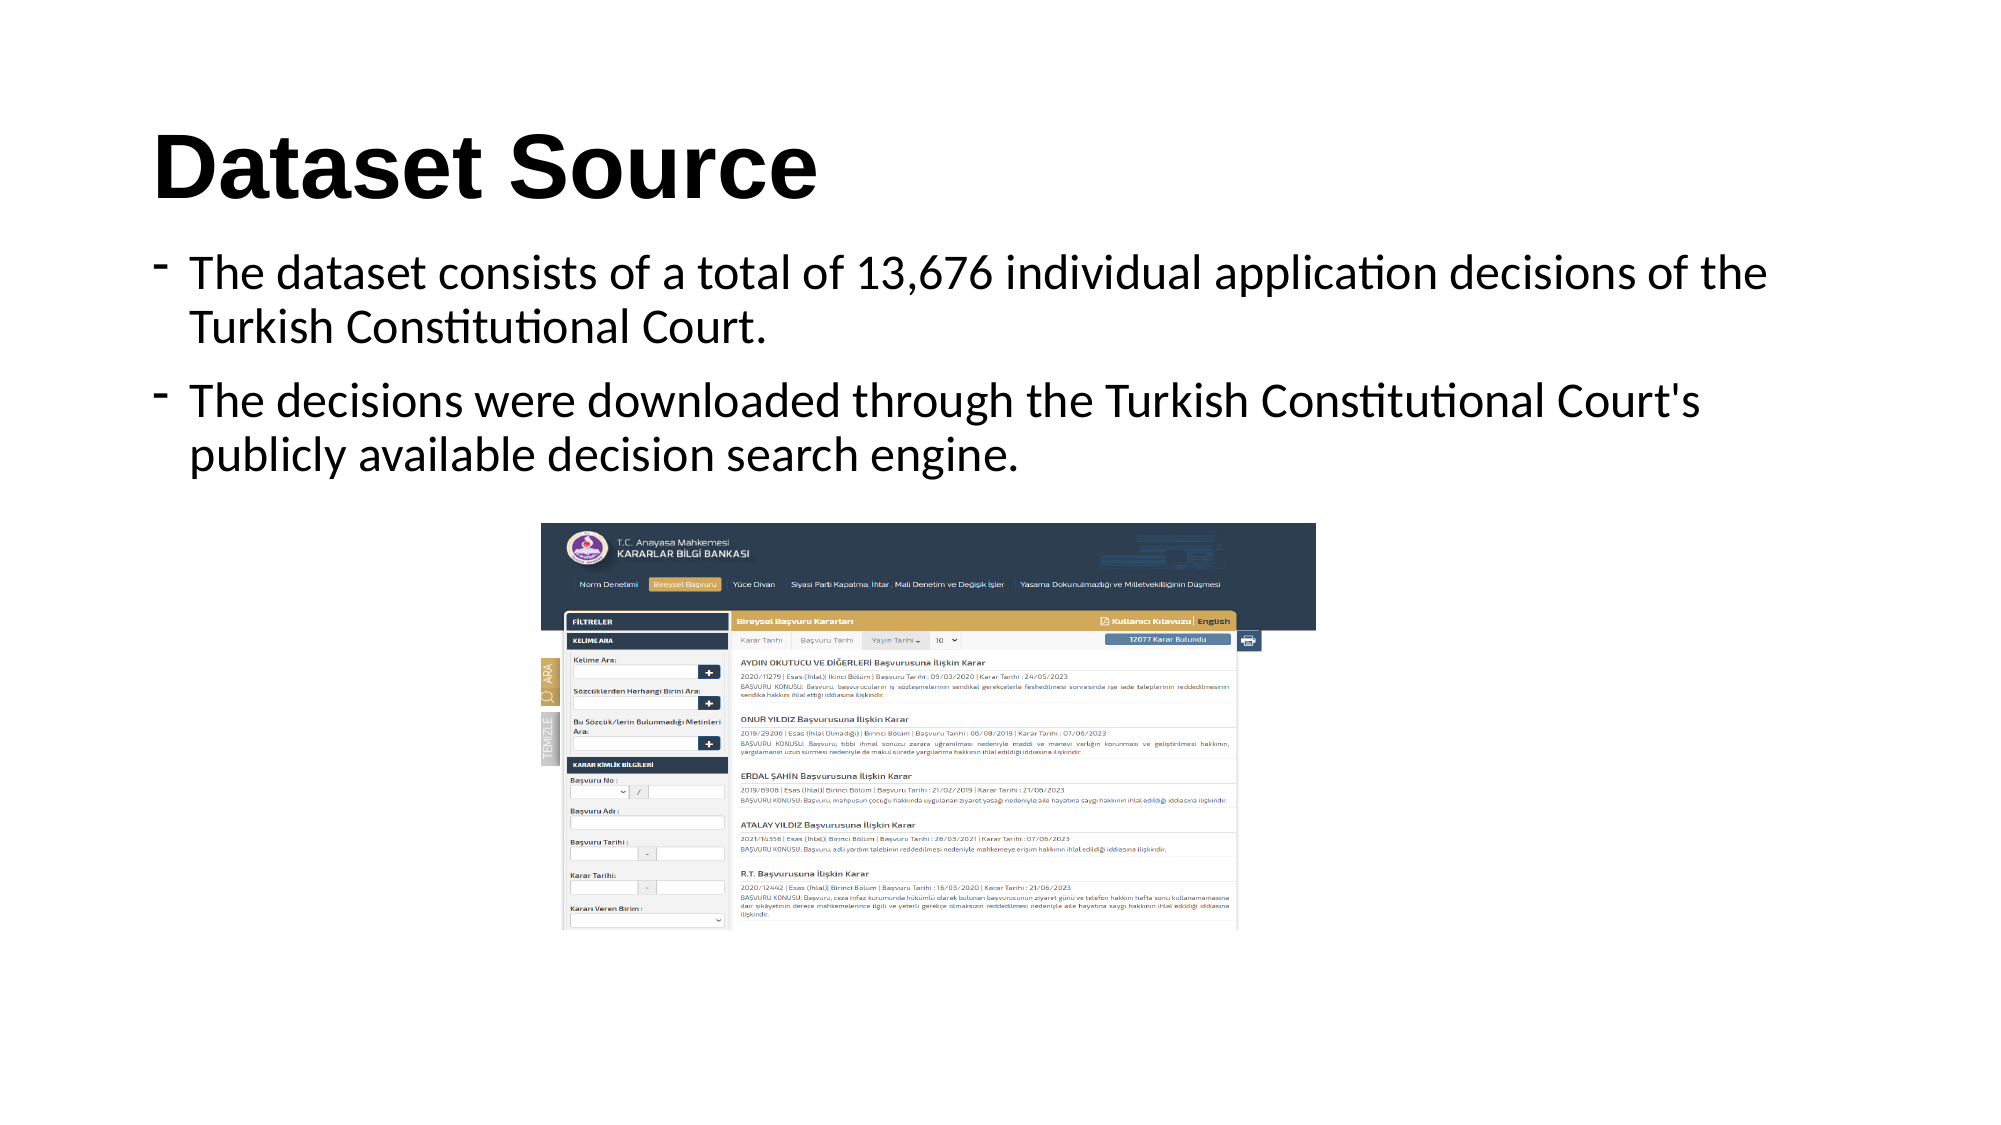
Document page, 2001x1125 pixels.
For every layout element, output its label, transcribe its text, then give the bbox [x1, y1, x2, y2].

list The dataset consists of a total of 13,676 individual application decisions of the Turkish Constitutional Court. The decisions were downloaded through the Turkish Constitutional Court's publicly available decision search engine. [137, 238, 1863, 953]
title Dataset Source [137, 59, 1863, 238]
picture [541, 523, 1316, 930]
